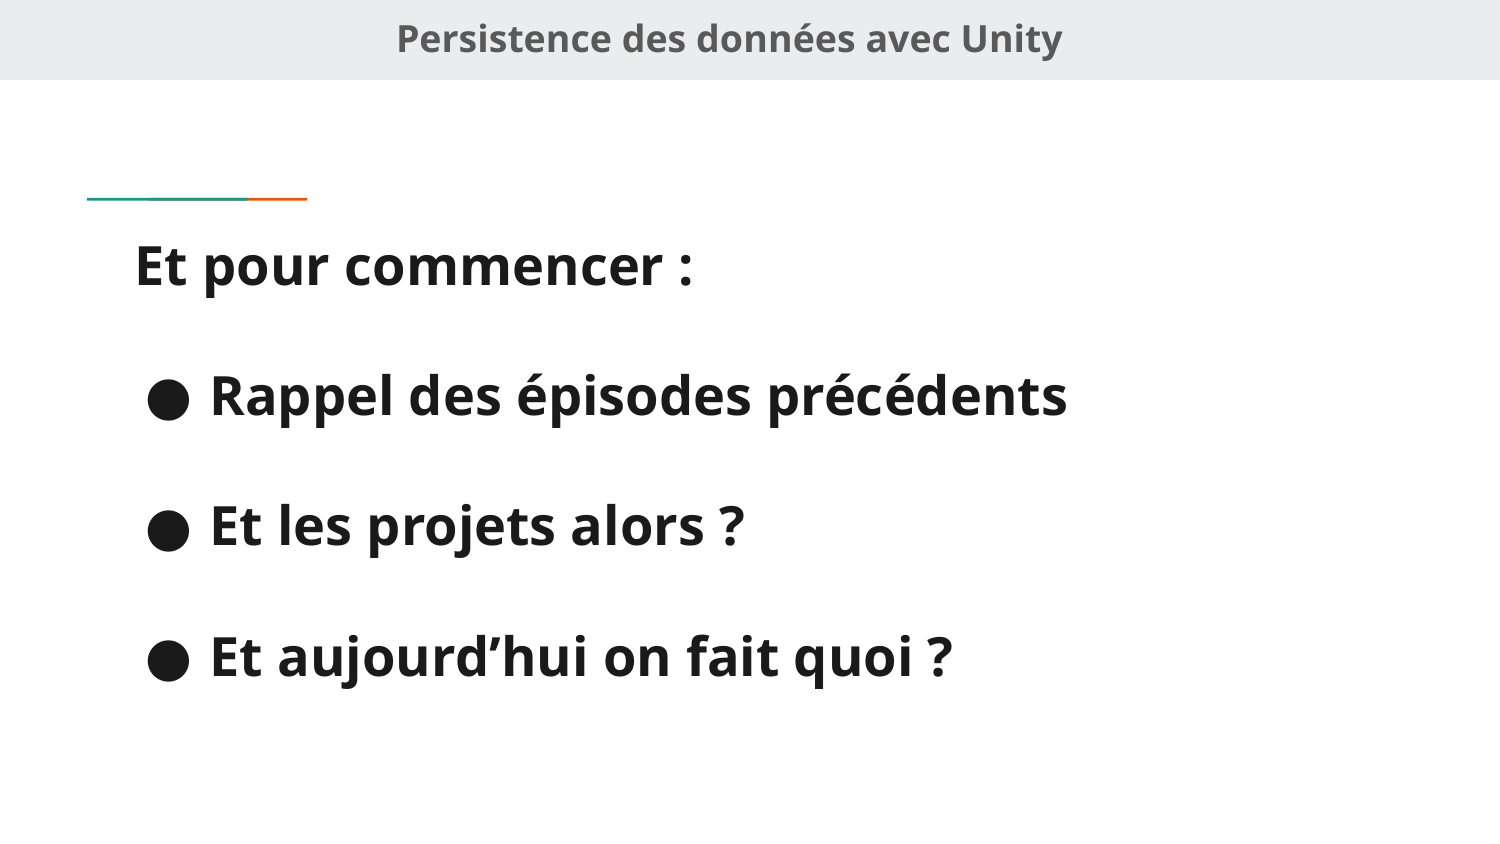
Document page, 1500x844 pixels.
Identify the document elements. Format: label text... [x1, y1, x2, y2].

title Persistence des données avec Unity [99, 0, 1361, 78]
title Et pour commencer : Rappel des épisodes précédents Et les projets alors ? Et aujourd’hui on fait quoi ? [119, 216, 1381, 789]
